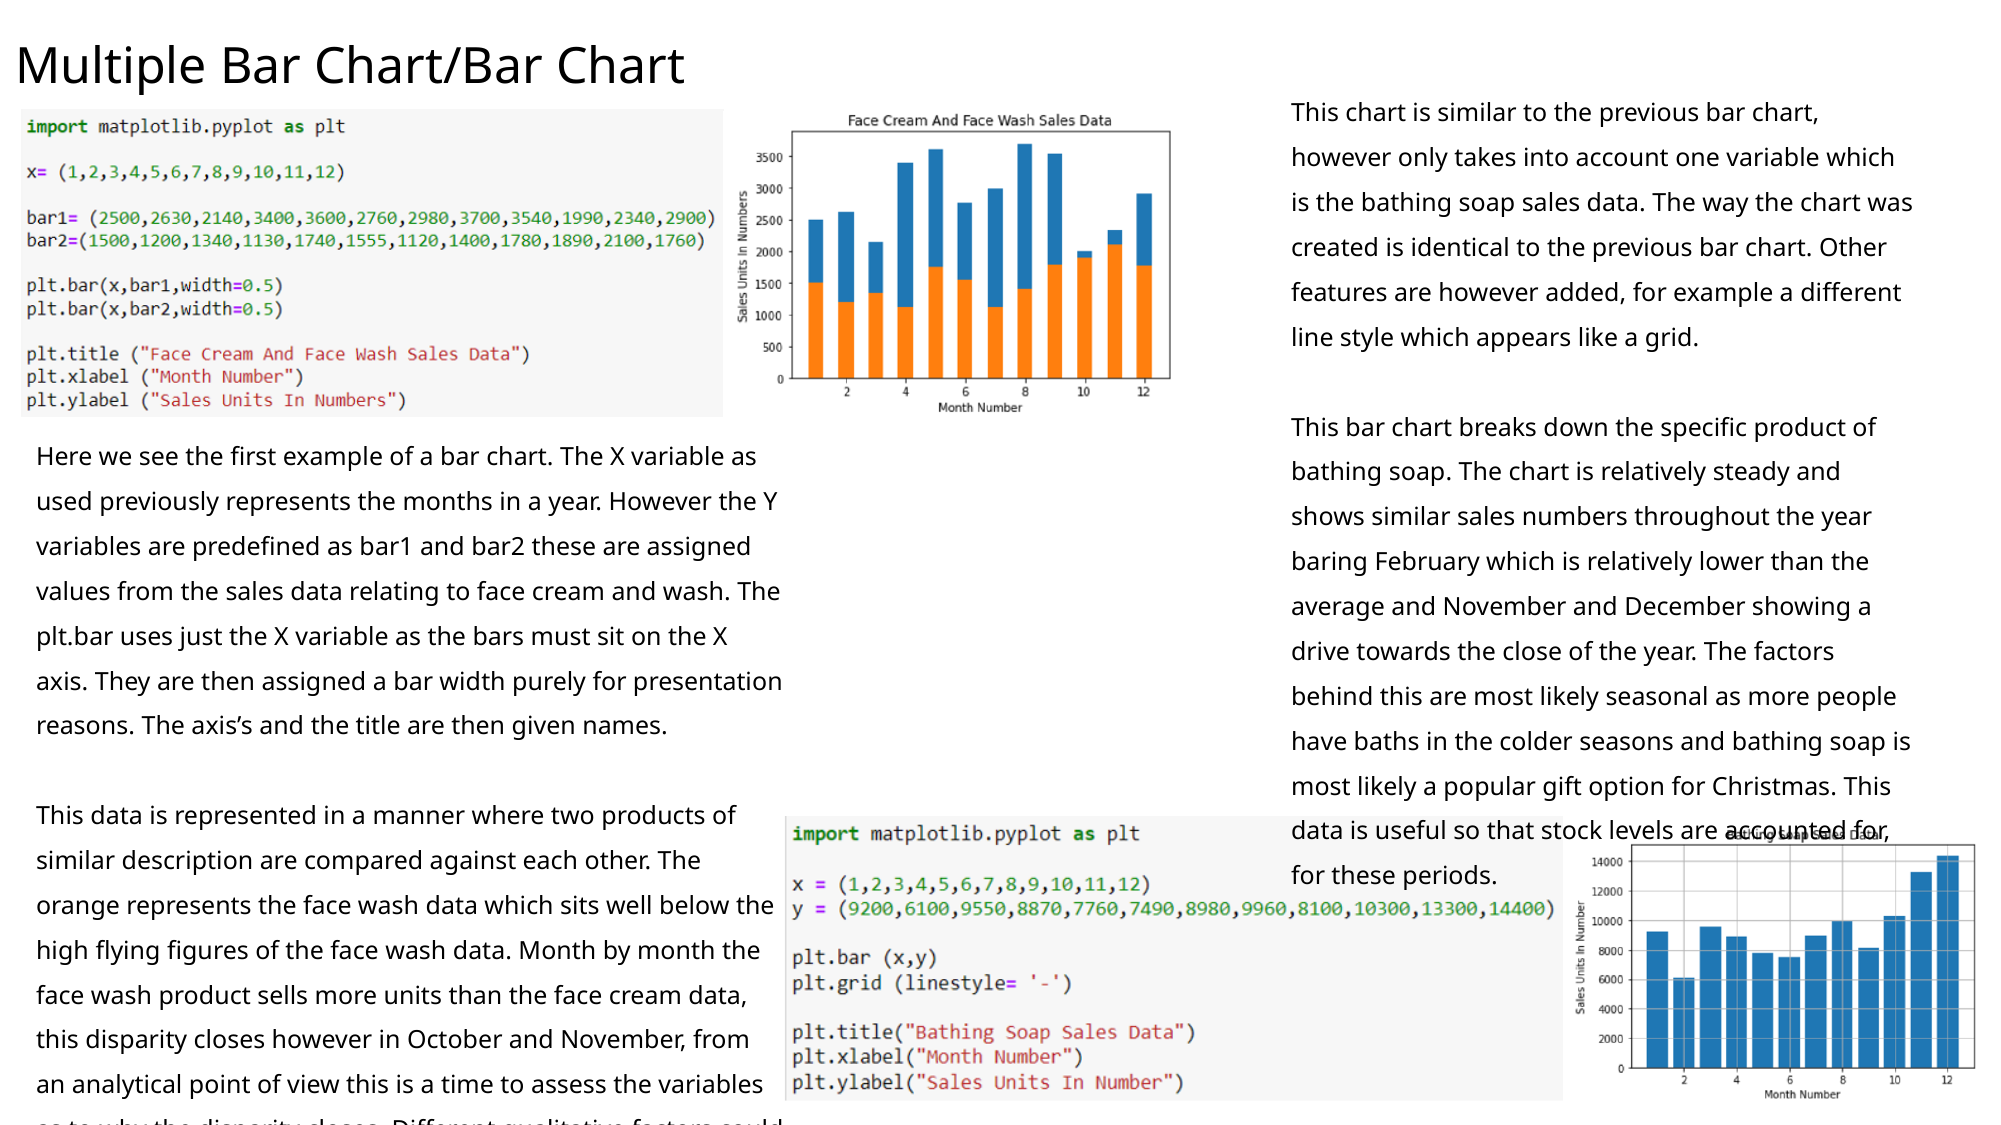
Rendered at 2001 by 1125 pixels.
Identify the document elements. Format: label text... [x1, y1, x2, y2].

title Multiple Bar Chart/Bar Chart [0, 23, 847, 112]
picture [1567, 816, 1979, 1102]
text_box Here we see the first example of a bar chart. The X variable as used previously represents the months in a year. However the Y variables are predefined as bar1 and bar2 these are assigned values from the sales data relating to face cream and wash. The plt.bar uses just the X variable as the bars must sit on the X axis. They are then assigned a bar width purely for presentation reasons. The axis’s and the title are then given names. This data is represented in a manner where two products of similar description are compared against each other. The orange represents the face wash data which sits well below the high flying figures of the face wash data. Month by month the face wash product sells more units than the face cream data, this disparity closes however in October and November, from an analytical point of view this is a time to assess the variables as to why the disparity closes. Different qualitative factors could play a part into sales information such as the different seasons. [21, 418, 800, 1125]
text_box This chart is similar to the previous bar chart, however only takes into account one variable which is the bathing soap sales data. The way the chart was created is identical to the previous bar chart. Other features are however added, for example a different line style which appears like a grid. This bar chart breaks down the specific product of bathing soap. The chart is relatively steady and shows similar sales numbers throughout the year baring February which is relatively lower than the average and November and December showing a drive towards the close of the year. The factors behind this are most likely seasonal as more people have baths in the colder seasons and bathing soap is most likely a popular gift option for Christmas. This data is useful so that stock levels are accounted for, for these periods. [1276, 74, 1934, 943]
picture [21, 109, 1177, 418]
picture [784, 816, 1563, 1102]
